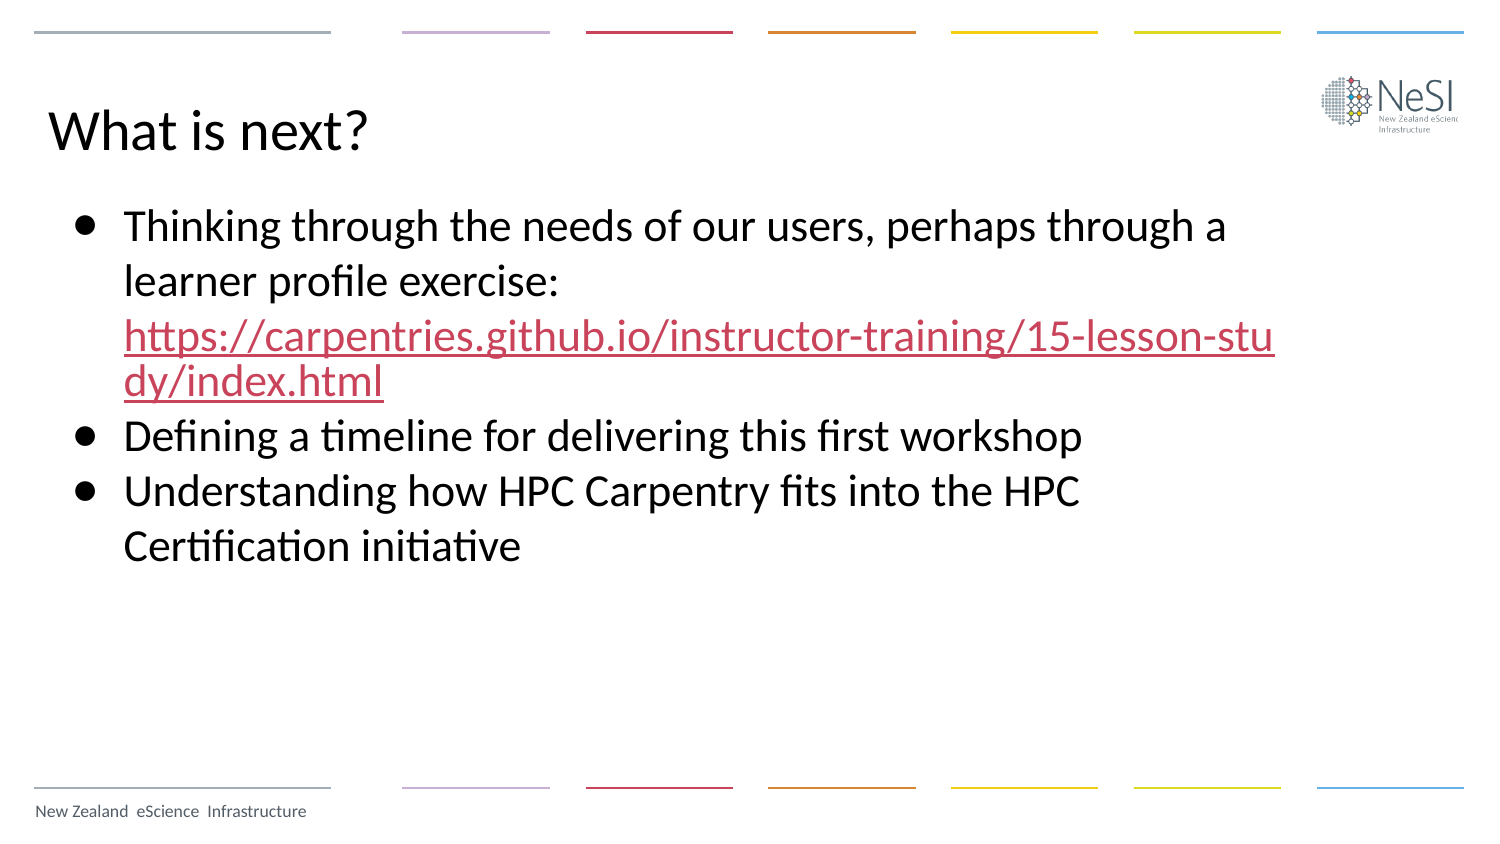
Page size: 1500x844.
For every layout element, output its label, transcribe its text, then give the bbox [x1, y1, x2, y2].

picture [1312, 72, 1458, 137]
title What is next? [33, 77, 1132, 141]
list Thinking through the needs of our users, perhaps through a learner profile exercise: https://carpentries.github.io/instructor-training/15-lesson-study/index.html Defining a timeline for delivering this first workshop Understanding how HPC Carpentry fits into the HPC Certification initiative [33, 180, 1311, 727]
